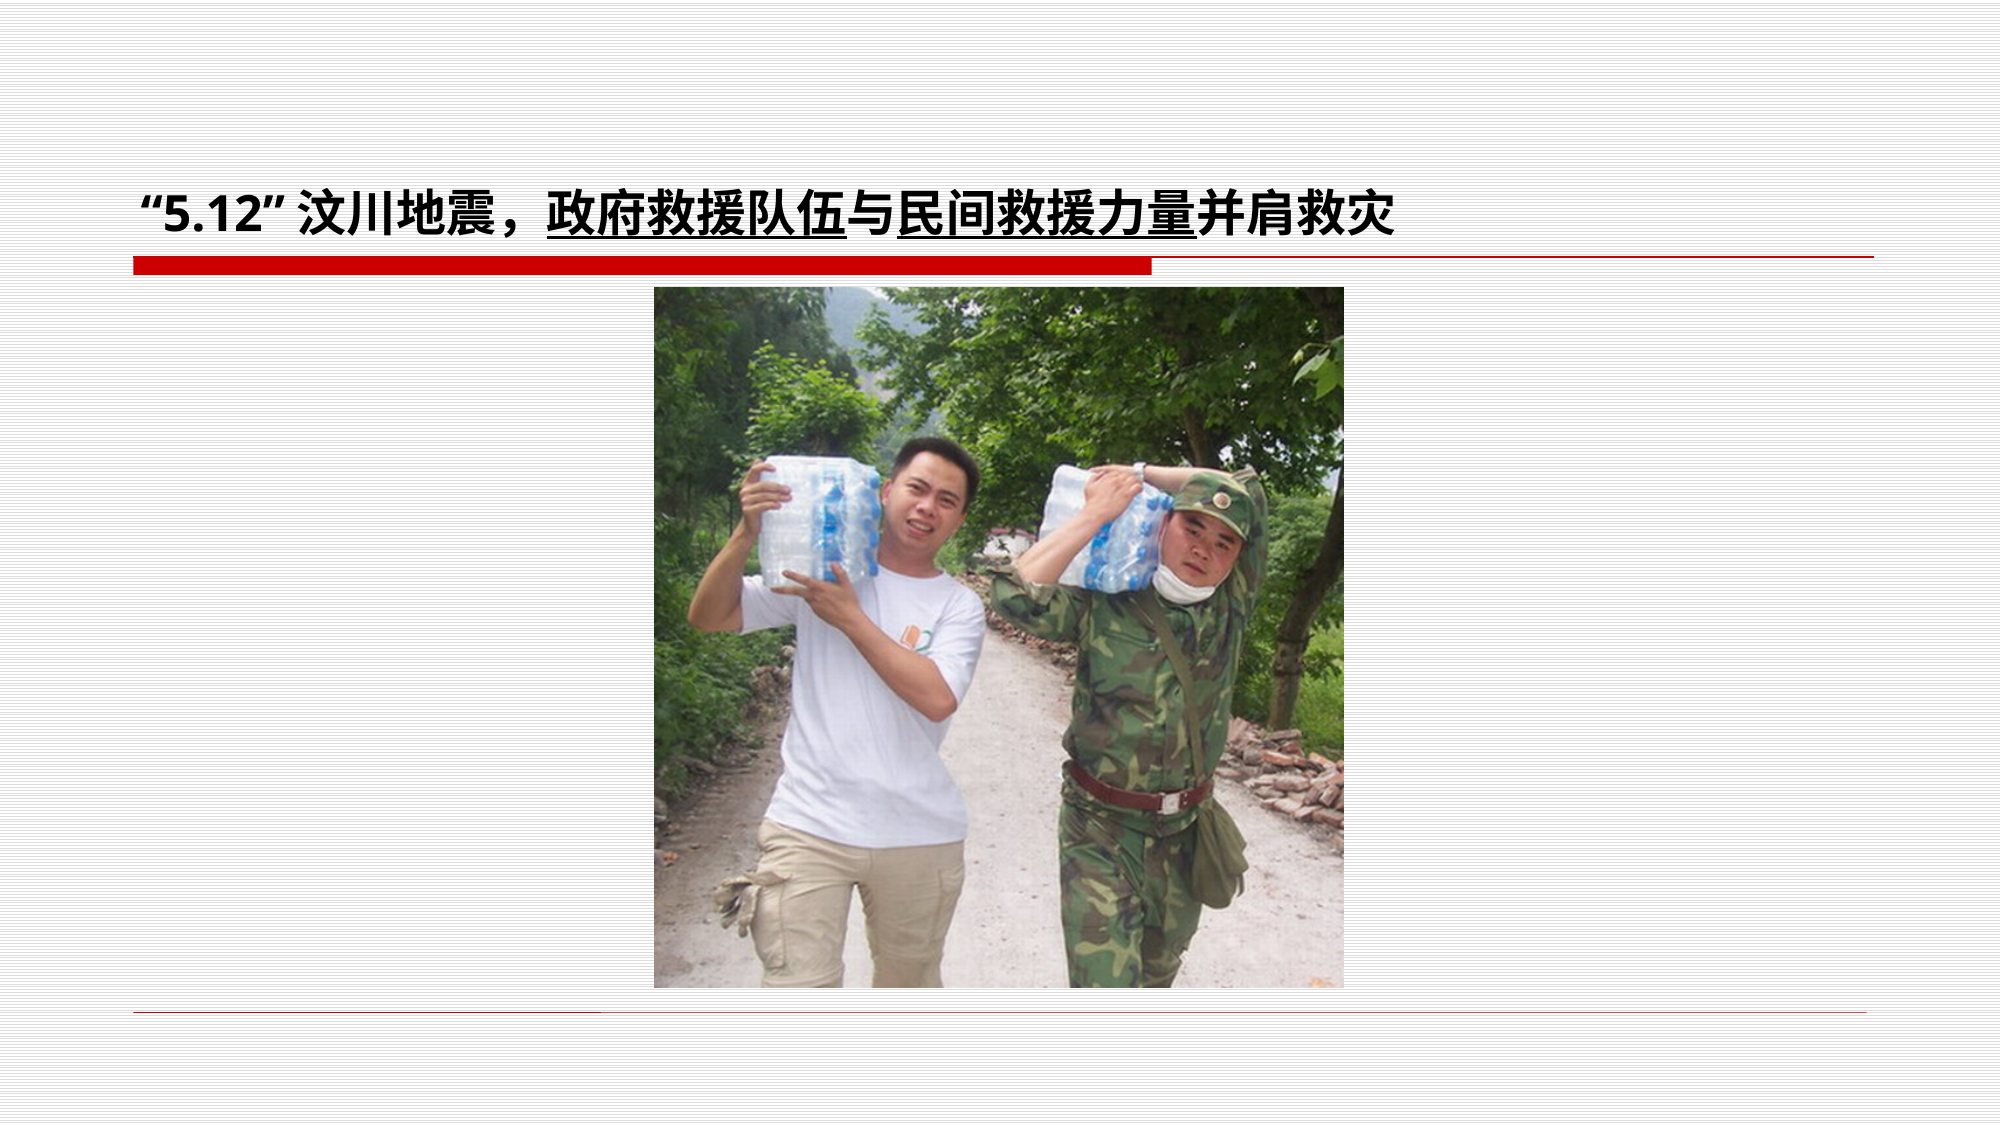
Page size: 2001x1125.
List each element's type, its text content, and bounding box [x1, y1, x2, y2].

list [654, 287, 1344, 988]
title “5.12”汶川地震，政府救援队伍与民间救援力量并肩救灾 [125, 49, 1876, 250]
